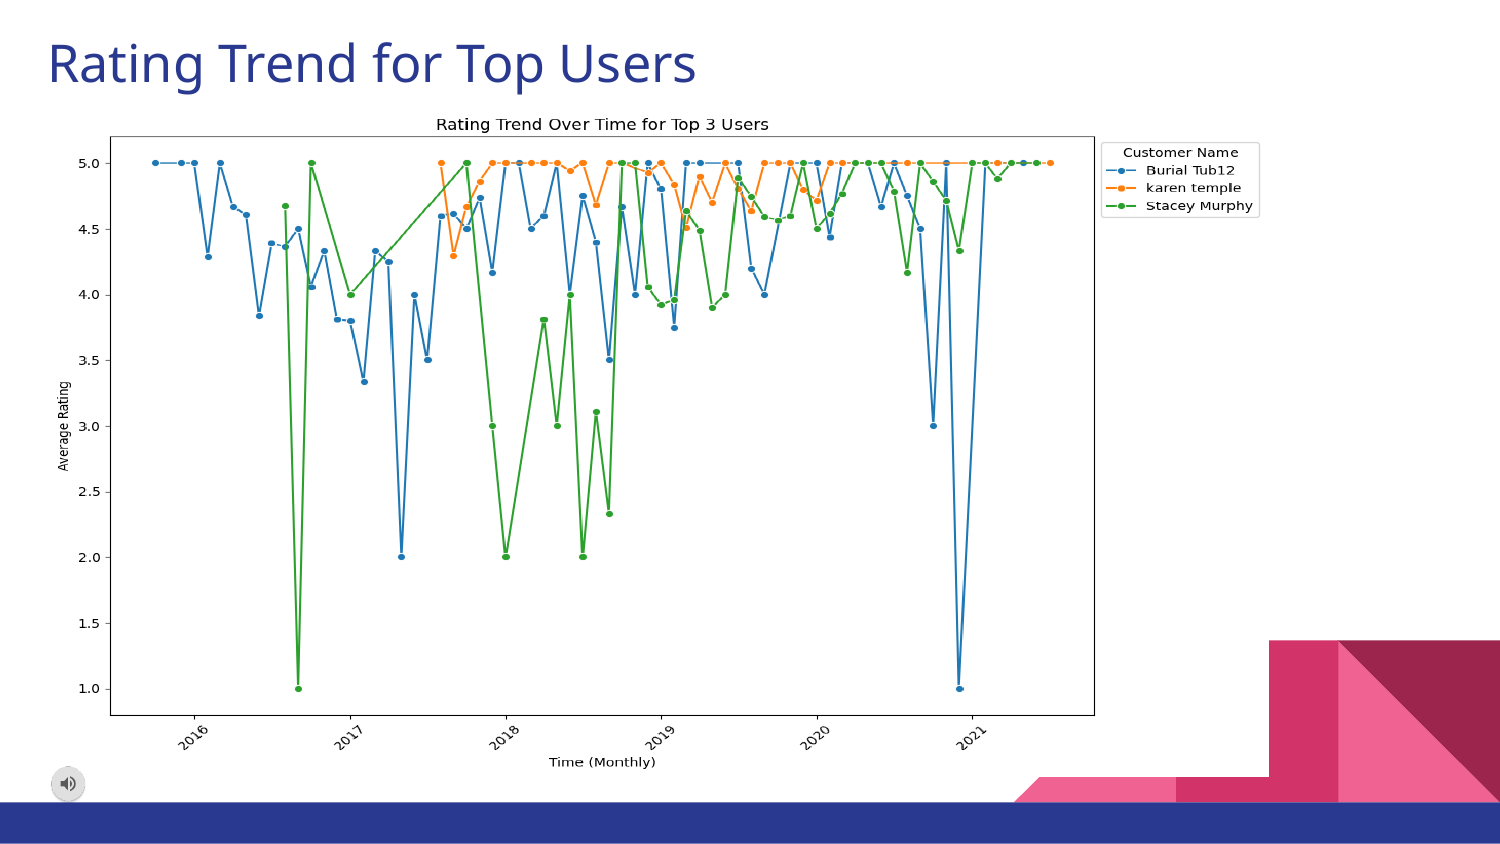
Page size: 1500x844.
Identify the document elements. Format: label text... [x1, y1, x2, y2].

title Rating Trend for Top Users [32, 15, 1431, 116]
picture [48, 109, 1269, 804]
